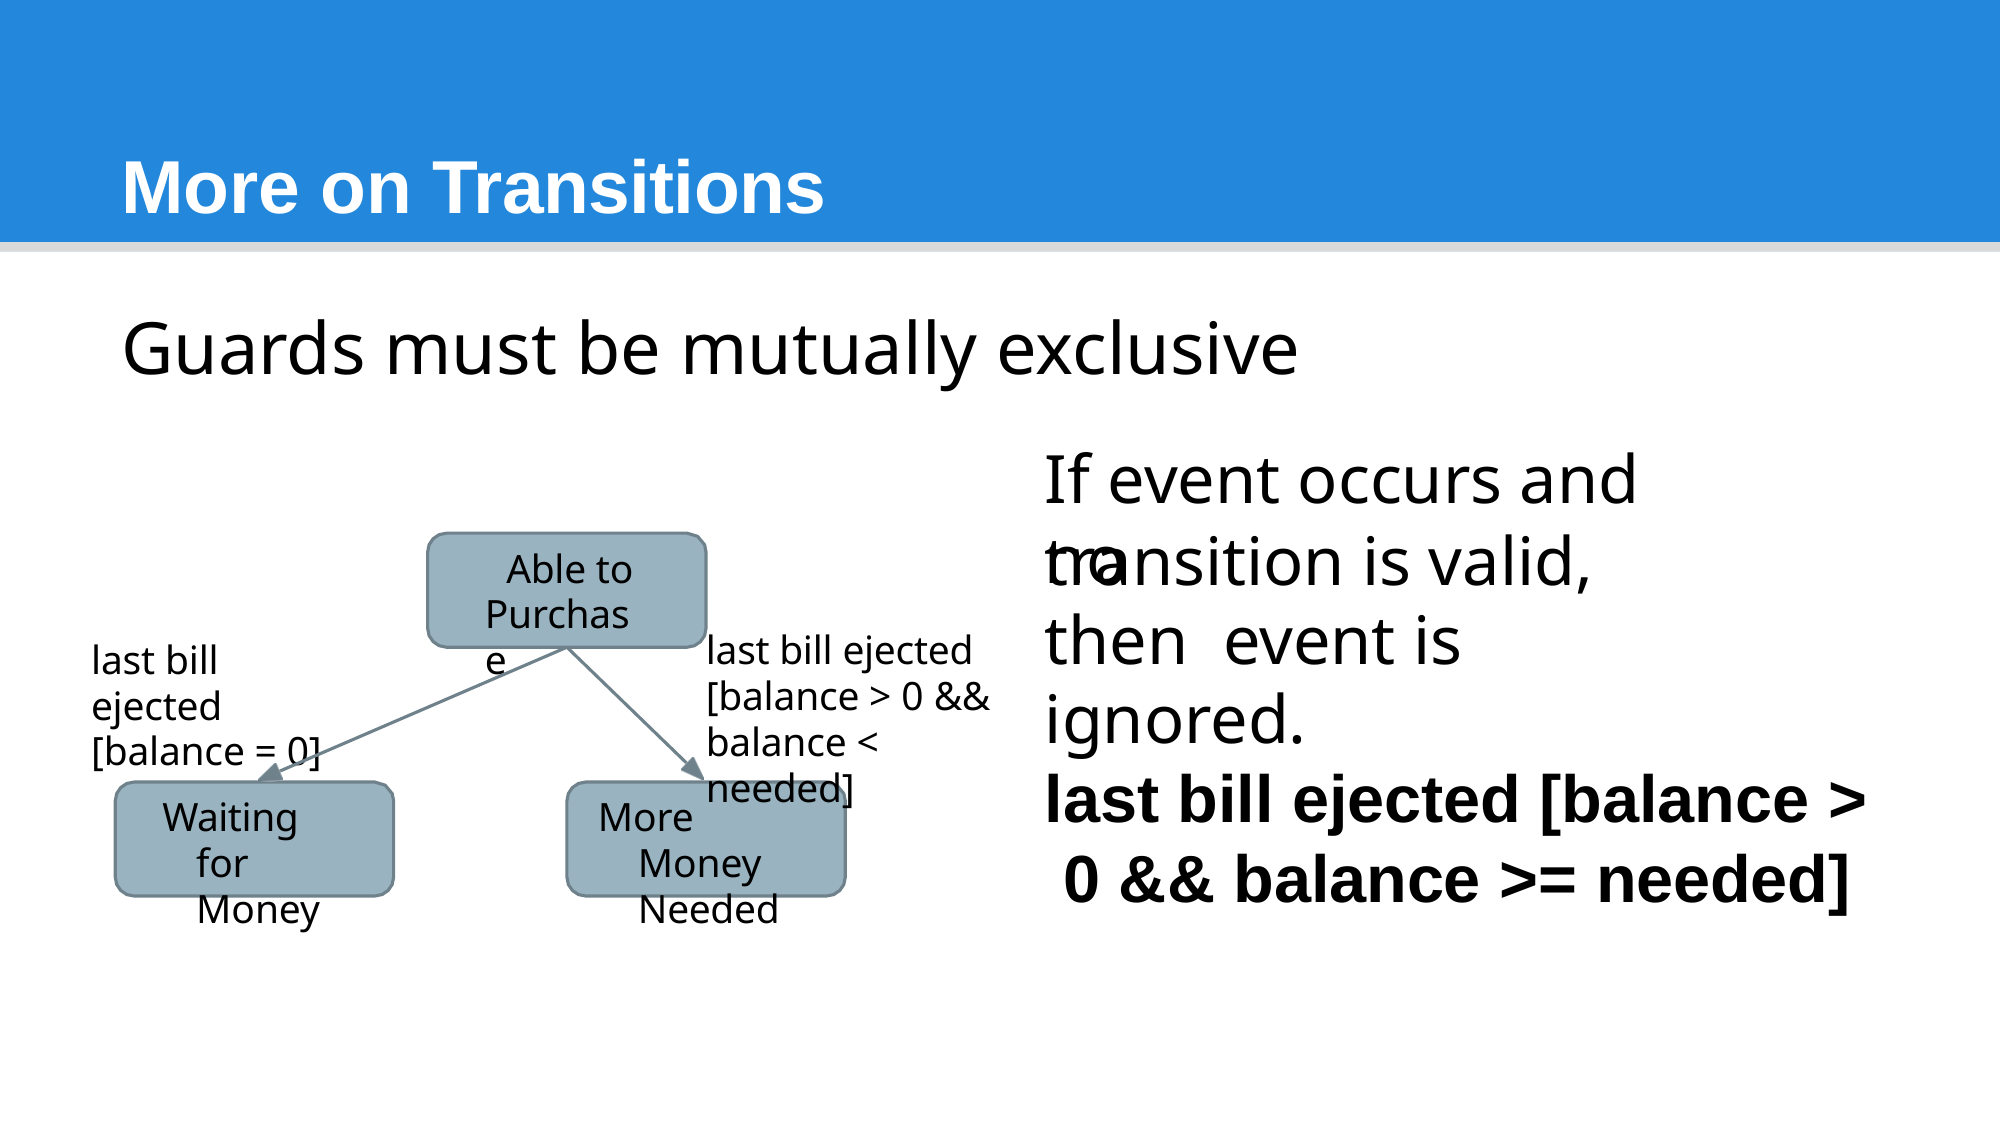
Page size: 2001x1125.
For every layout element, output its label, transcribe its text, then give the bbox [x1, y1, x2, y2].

text_box last bill ejected [balance > 0 && balance < needed] [713, 621, 1030, 810]
text_box Guards must be mutually exclusive If event occurs and no [118, 299, 1703, 597]
title More on Transitions [118, 135, 1074, 299]
text_box last bill ejected [balance = 0] [88, 631, 349, 774]
text_box More Money Needed [595, 907, 817, 932]
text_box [257, 644, 848, 899]
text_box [112, 779, 252, 899]
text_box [425, 530, 709, 643]
text_box transition is valid, then event is ignored. [1042, 513, 1706, 750]
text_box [564, 644, 704, 781]
text_box Waiting for Money [159, 907, 350, 932]
text_box last bill ejected [balance > 0 && balance >= needed] [1042, 750, 1871, 916]
